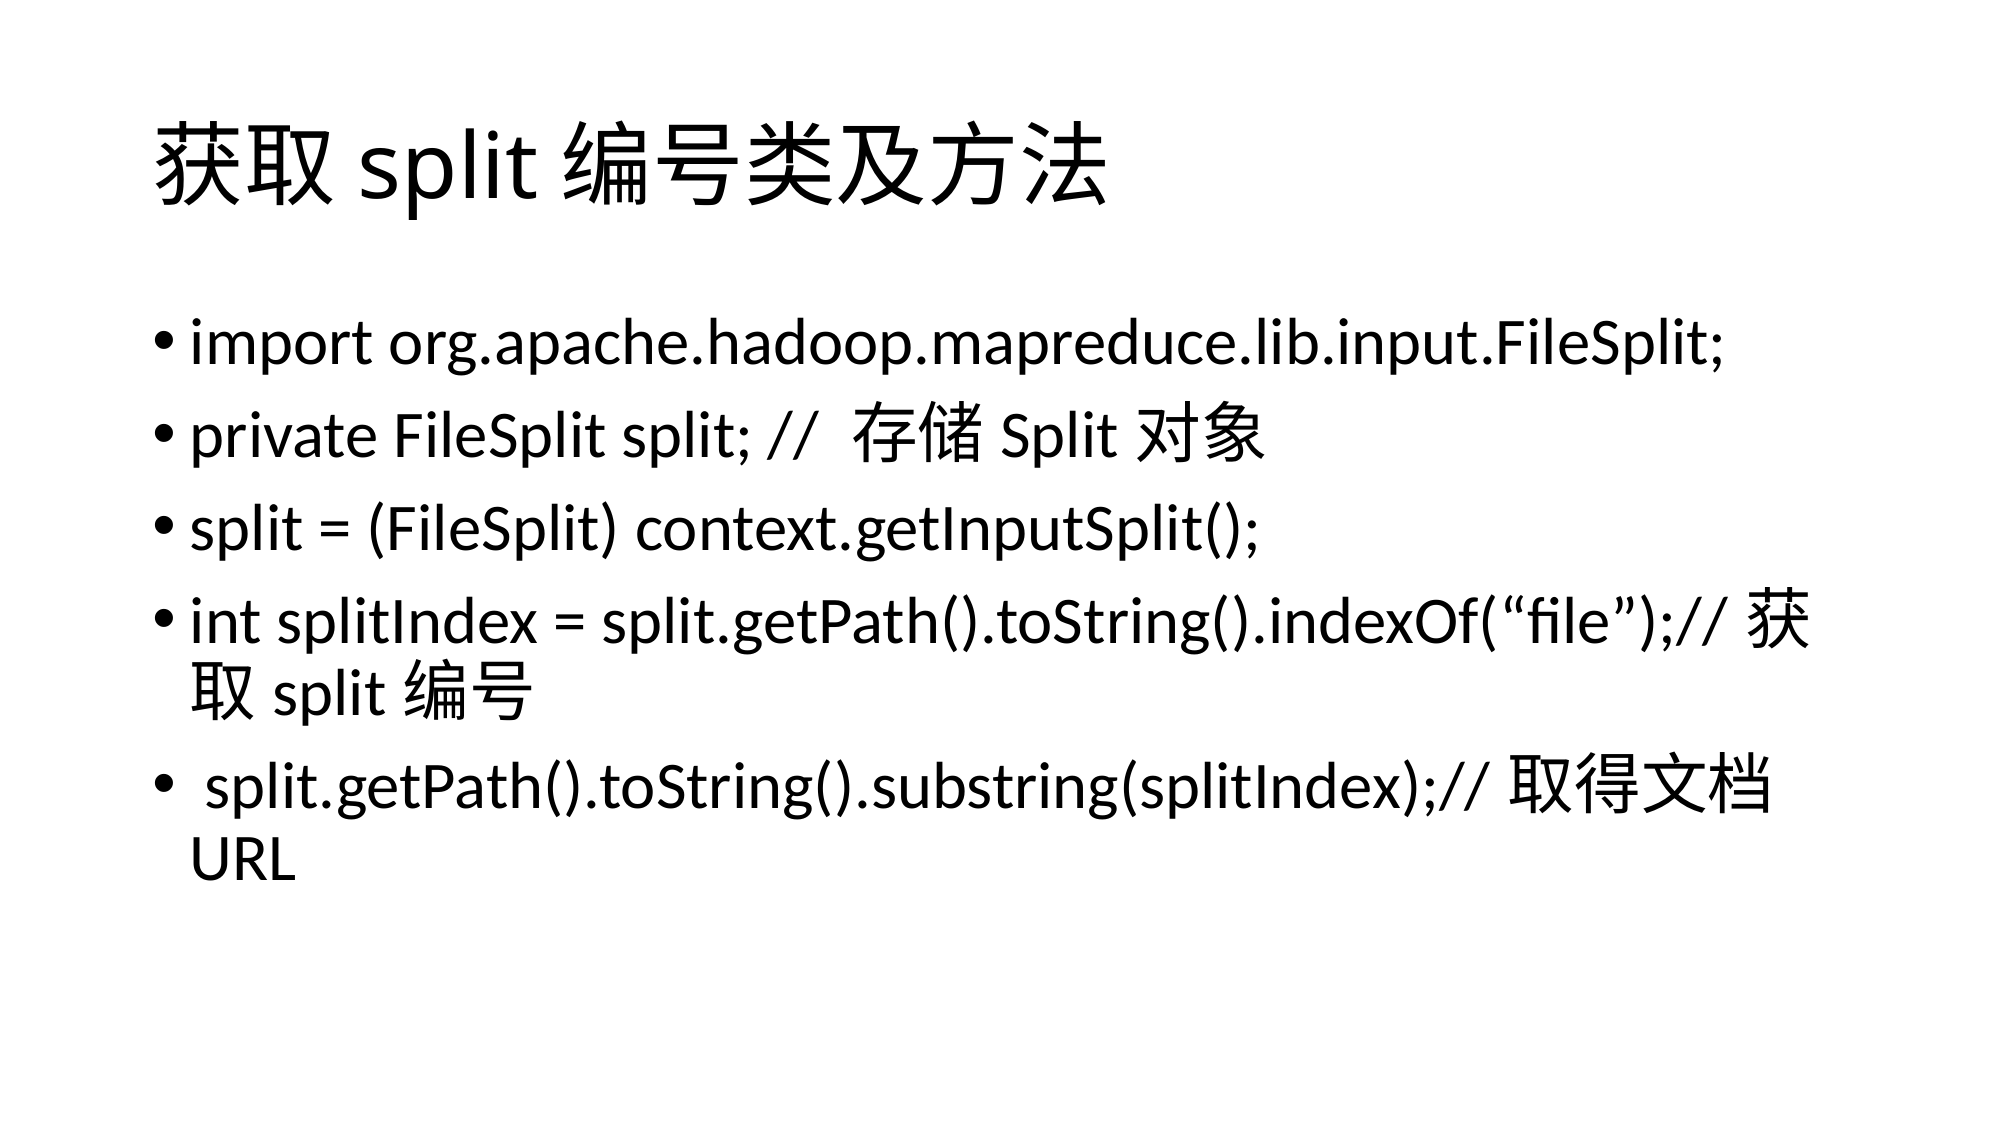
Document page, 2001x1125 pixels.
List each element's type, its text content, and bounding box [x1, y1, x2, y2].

list import org.apache.hadoop.mapreduce.lib.input.FileSplit; private FileSplit split; // 存储Split对象 split = (FileSplit) context.getInputSplit(); int splitIndex = split.getPath().toString().indexOf(“file”);//获取split编号 split.getPath().toString().substring(splitIndex);//取得文档URL [137, 299, 1863, 1014]
title 获取split编号类及方法 [137, 59, 1863, 278]
